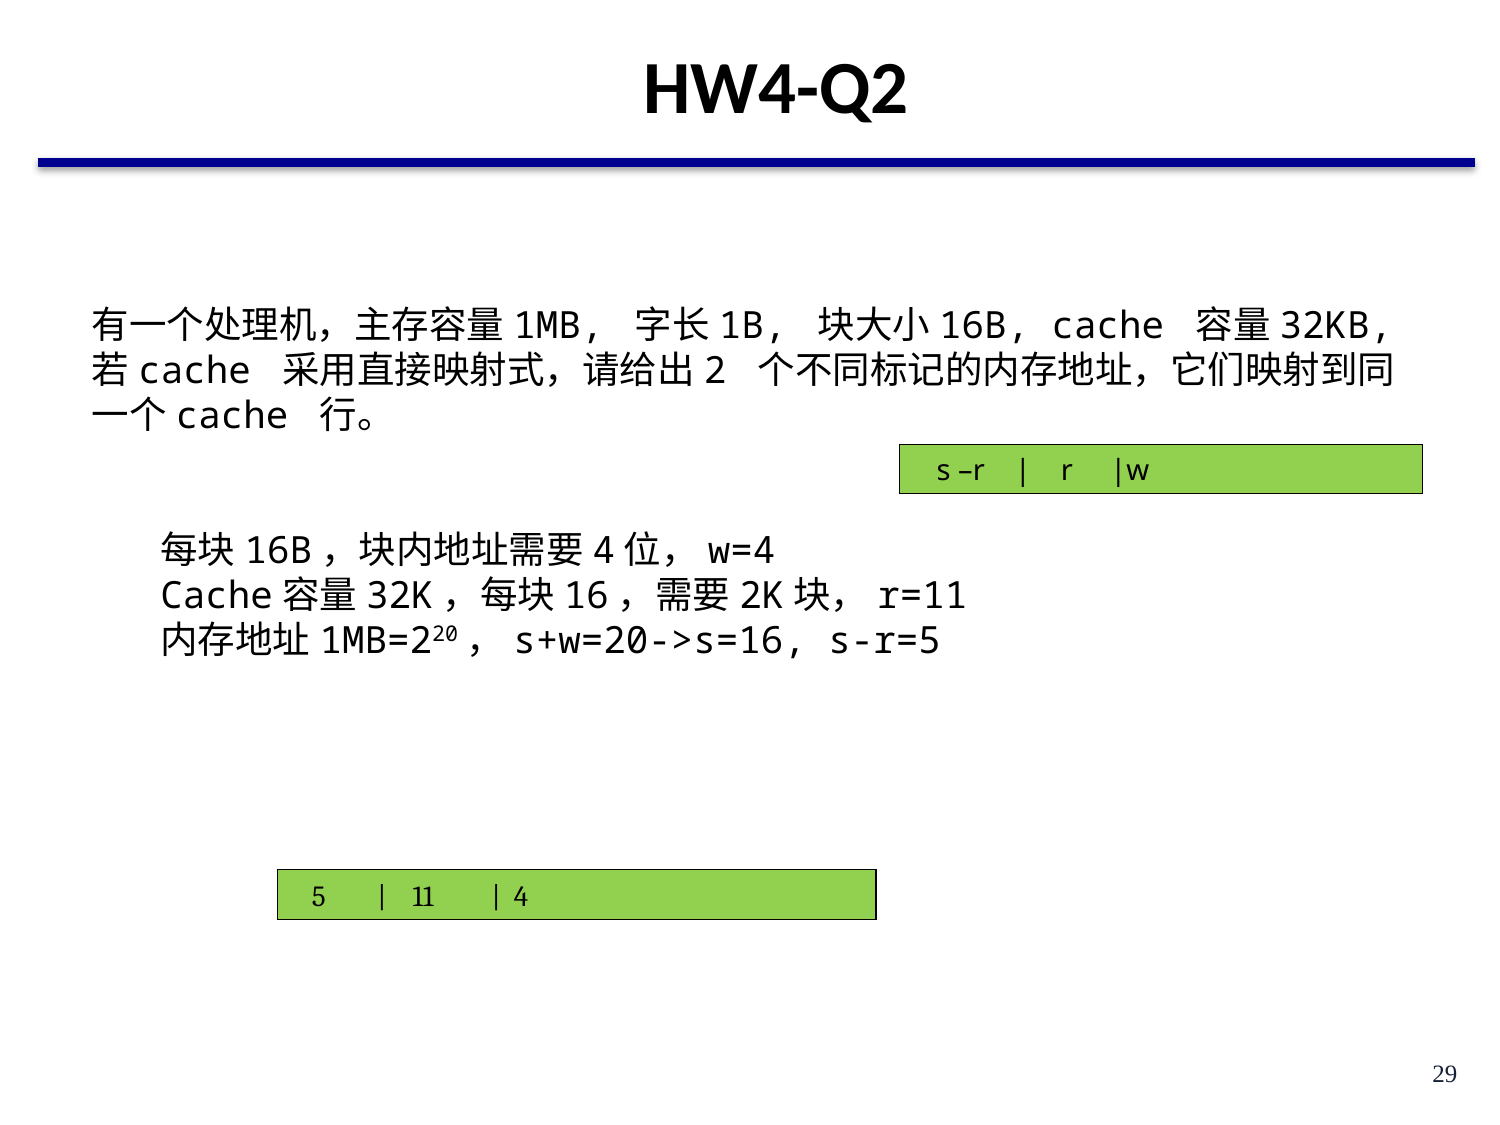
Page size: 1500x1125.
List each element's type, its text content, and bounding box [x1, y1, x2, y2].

text_box 有一个处理机，主存容量1MB, 字长1B, 块大小16B, cache 容量32KB, 若cache 采用直接映射式，请给出2 个不同标记的内存地址，它们映射到同一个cache 行。 每块16B，块内地址需要4位，w=4 Cache容量32K，每块16，需要2K块，r=11 内存地址1MB=220，s+w=20->s=16, s-r=5 [77, 293, 1435, 853]
text_box 5 | 11 | 4 [277, 869, 876, 920]
slide_number 29 [1122, 1042, 1473, 1103]
title HW4-Q2 [77, 24, 1475, 143]
text_box s –r | r |w [899, 444, 1423, 494]
